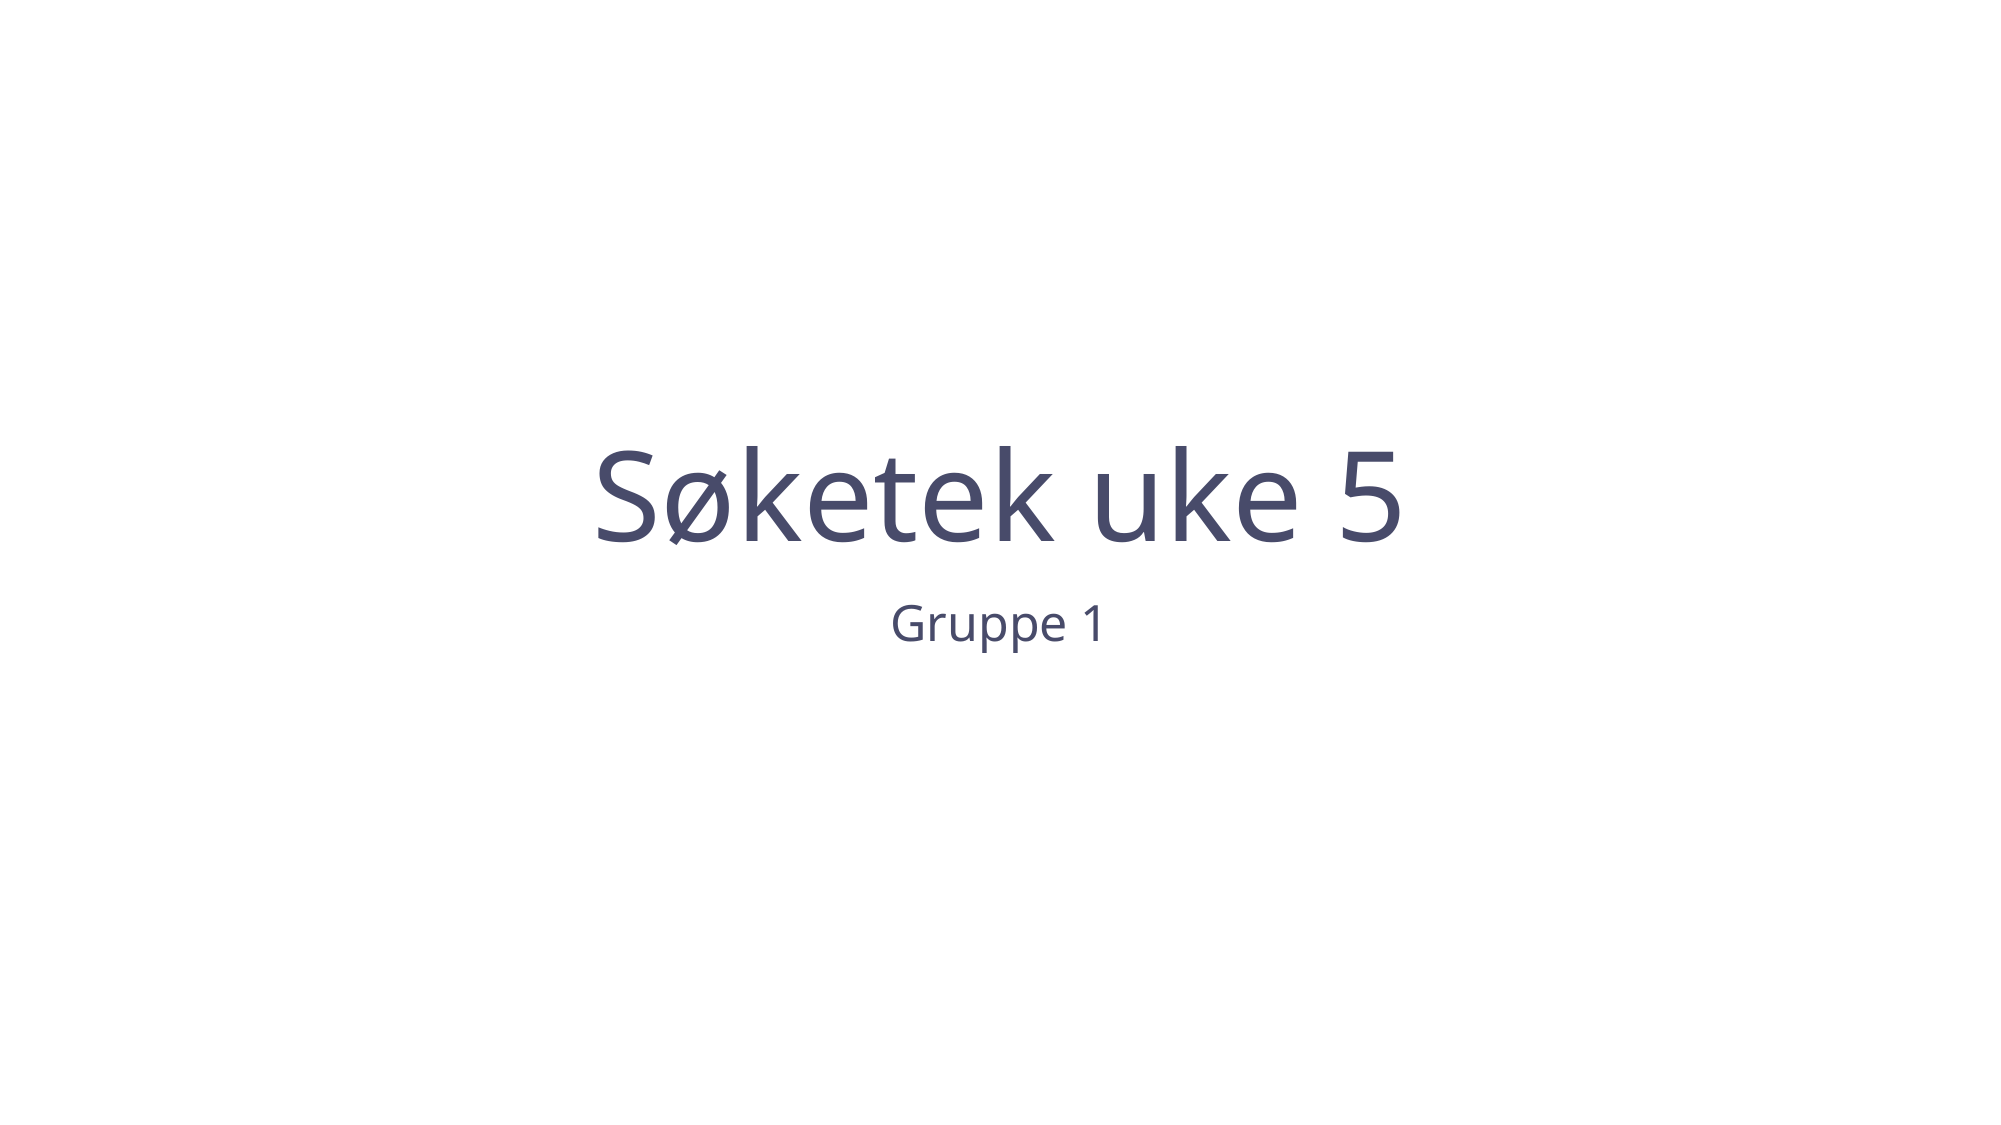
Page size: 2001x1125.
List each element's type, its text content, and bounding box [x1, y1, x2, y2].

subtitle Gruppe 1 [249, 590, 1750, 863]
title Søketek uke 5 [249, 184, 1750, 576]
